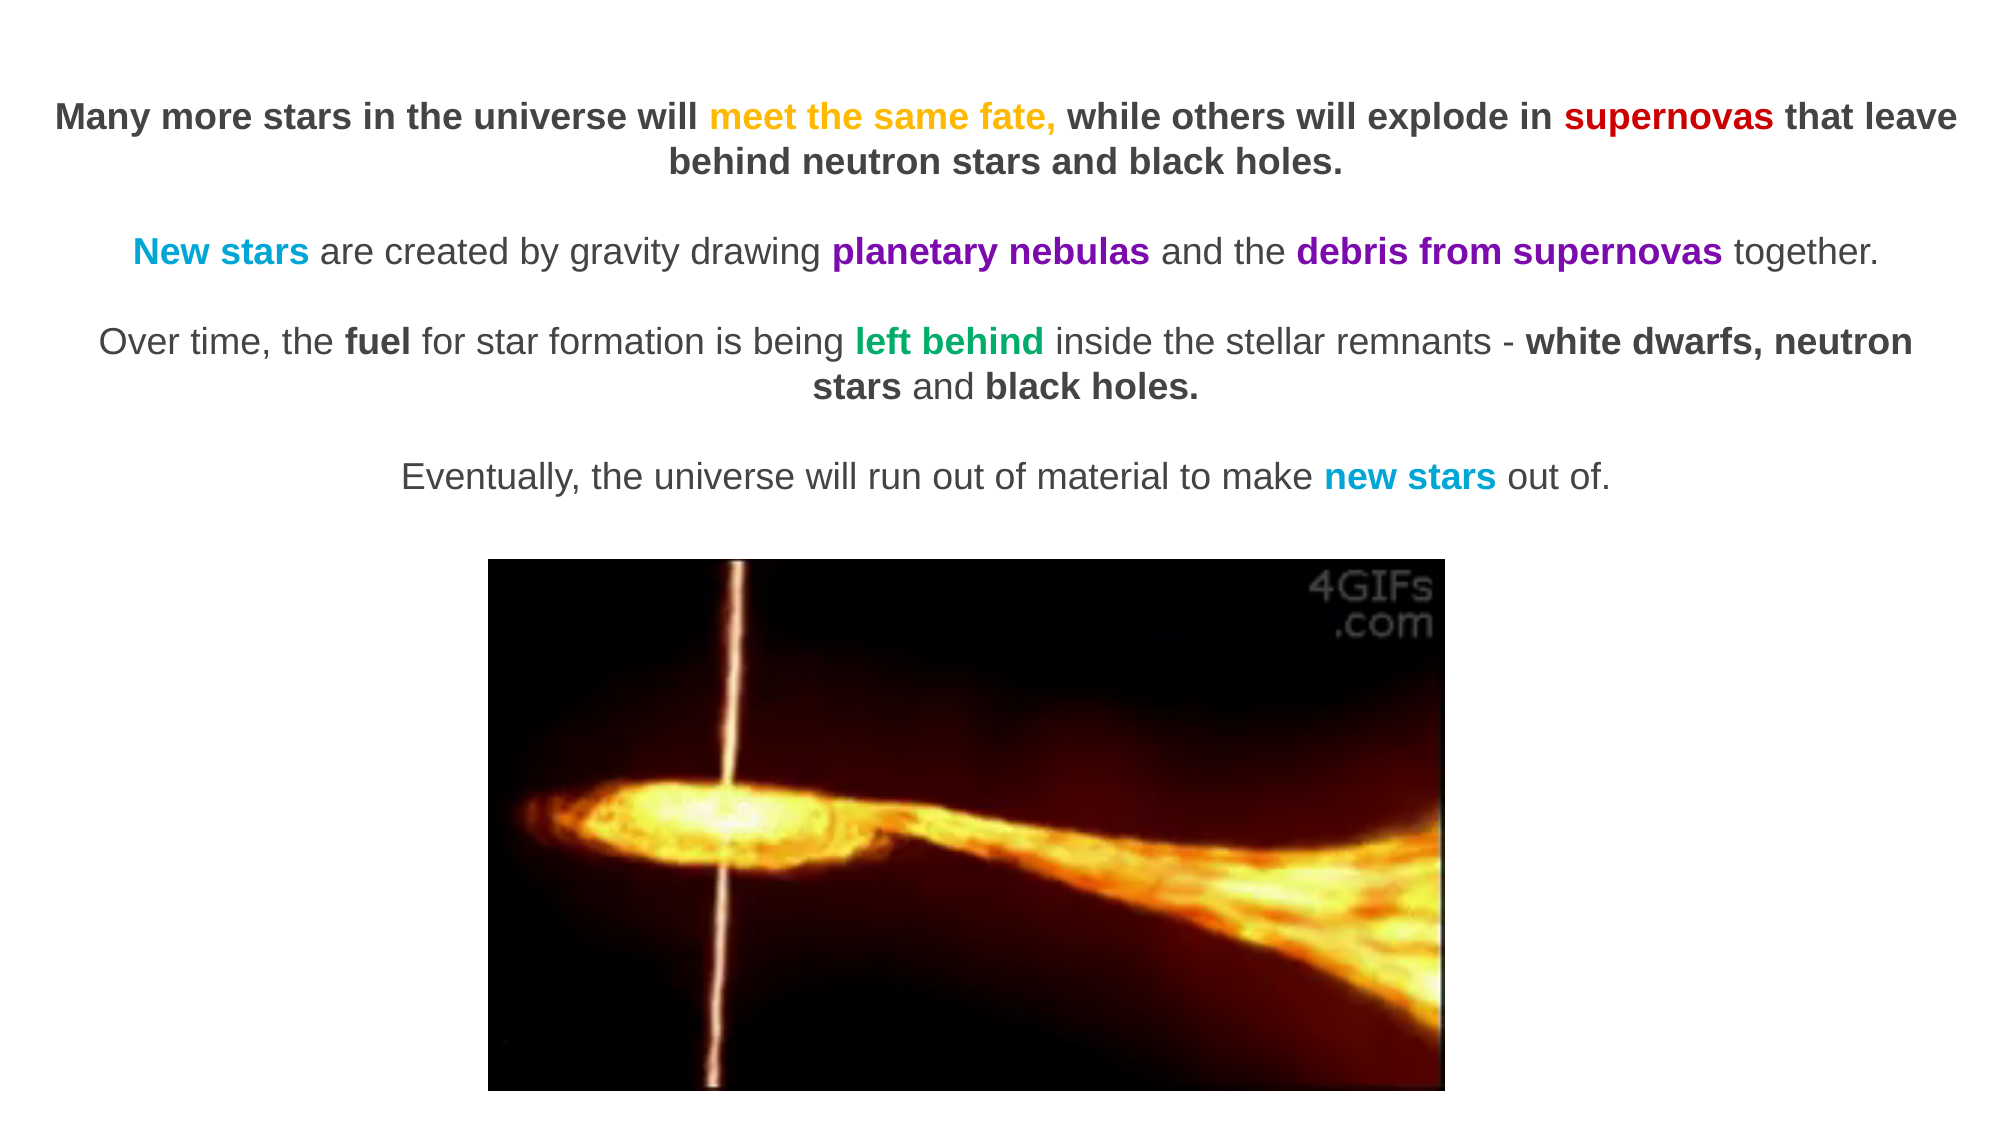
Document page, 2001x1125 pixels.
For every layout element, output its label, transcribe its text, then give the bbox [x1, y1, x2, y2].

text_box Many more stars in the universe will meet the same fate, while others will explode in supernovas that leave behind neutron stars and black holes. New stars are created by gravity drawing planetary nebulas and the debris from supernovas together. Over time, the fuel for star formation is being left behind inside the stellar remnants - white dwarfs, neutron stars and black holes. Eventually, the universe will run out of material to make new stars out of. [33, 84, 1980, 505]
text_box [487, 558, 1446, 1092]
